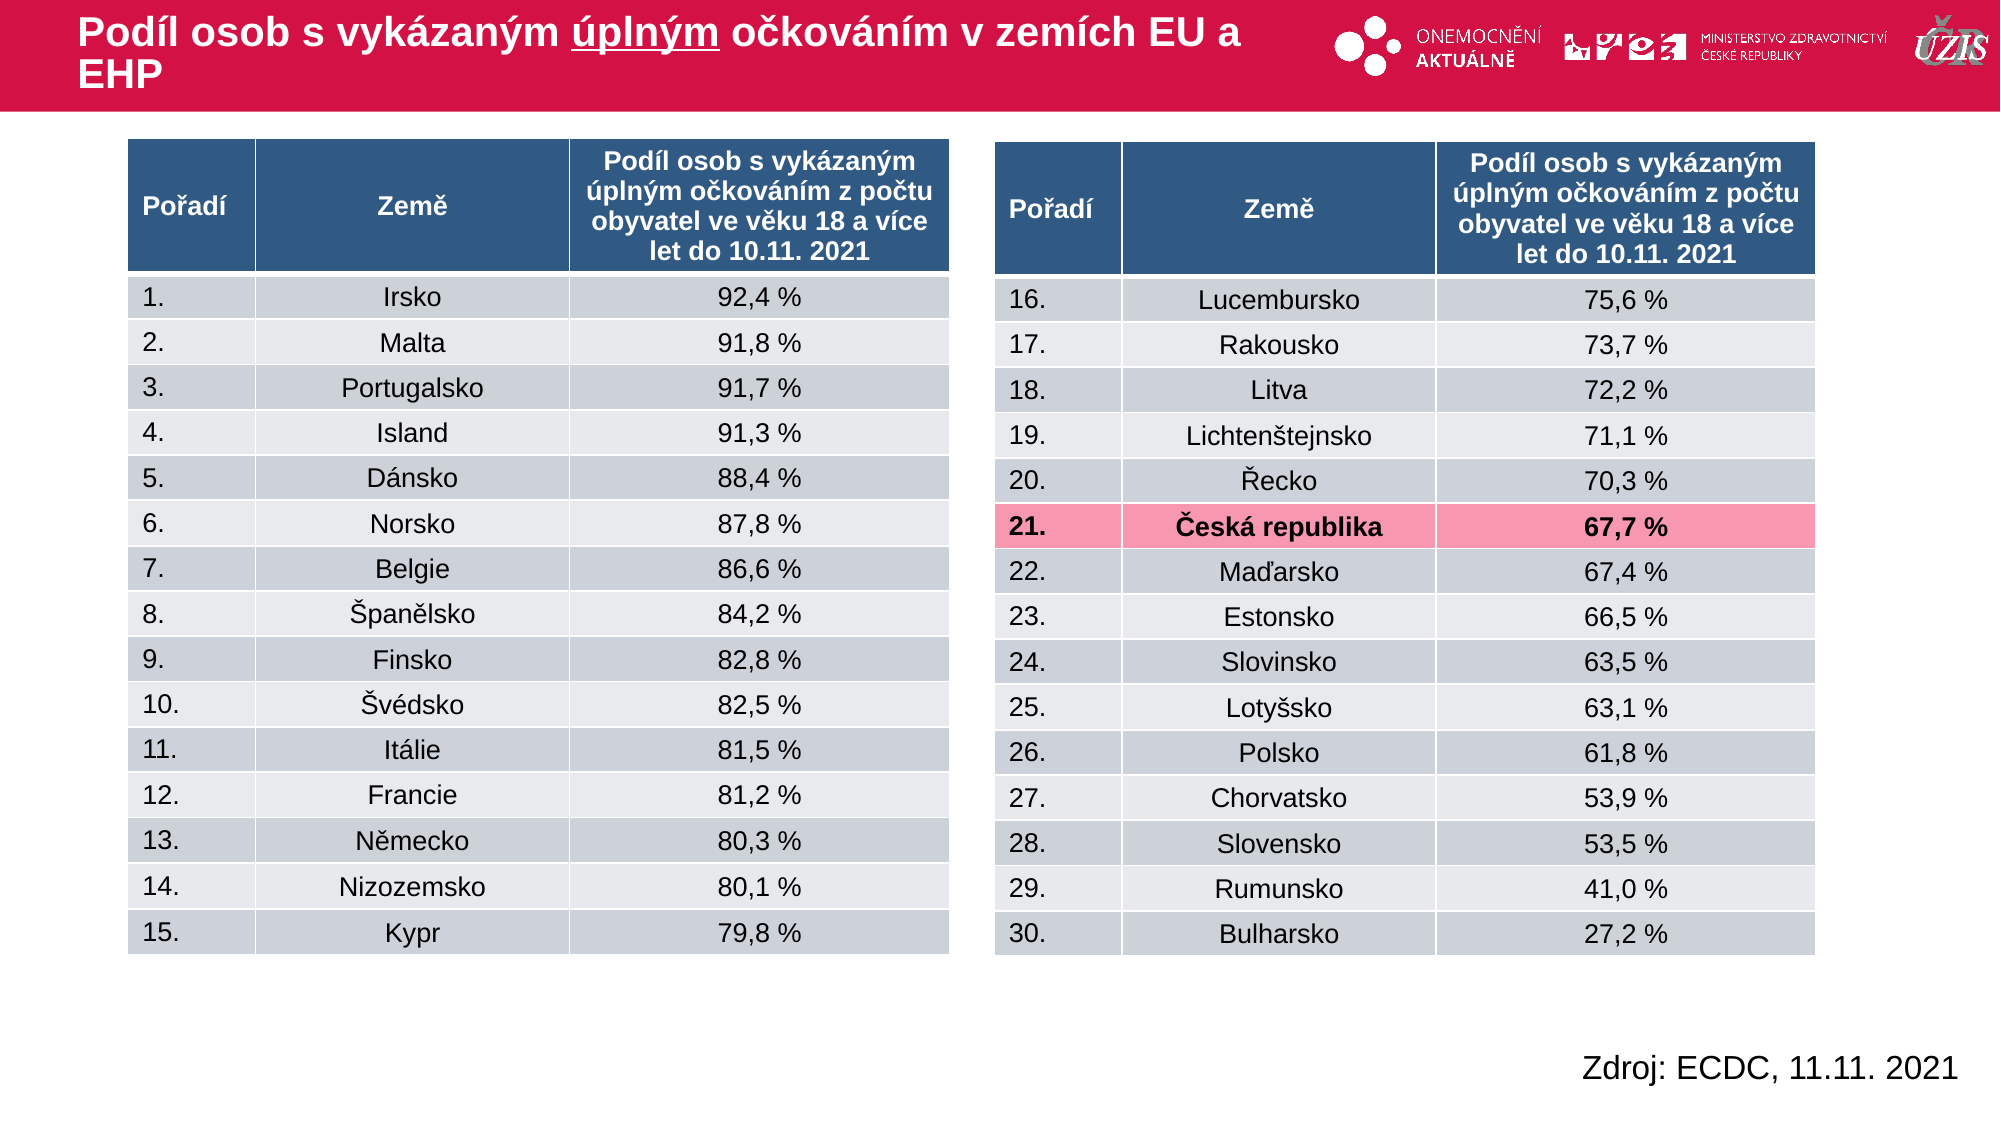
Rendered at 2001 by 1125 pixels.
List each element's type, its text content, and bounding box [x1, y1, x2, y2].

table_header Pořadí [128, 139, 255, 271]
table_cell Lichtenštejnsko [1123, 413, 1435, 457]
table_cell 81,5 % [570, 728, 949, 771]
table_cell Španělsko [256, 592, 569, 635]
table_cell 91,3 % [570, 411, 949, 454]
picture [1915, 15, 1989, 66]
table_cell Německo [256, 818, 569, 862]
table_cell 21. [995, 504, 1121, 548]
table_cell Švédsko [256, 682, 569, 726]
table_cell 25. [995, 685, 1121, 729]
table_cell Chorvatsko [1123, 776, 1435, 819]
table_cell 87,8 % [570, 501, 949, 545]
table_cell 6. [128, 501, 255, 545]
table_cell 30. [995, 912, 1121, 955]
table_cell Bulharsko [1123, 912, 1435, 955]
table_cell 80,3 % [570, 818, 949, 862]
table_cell 29. [995, 866, 1121, 910]
table_header Pořadí [995, 142, 1121, 274]
table_cell Belgie [256, 547, 569, 590]
table_cell 22. [995, 549, 1121, 593]
table_cell 82,8 % [570, 637, 949, 681]
table_cell 92,4 % [570, 277, 949, 318]
table_cell 53,9 % [1437, 776, 1815, 819]
table_cell Lucembursko [1123, 279, 1435, 321]
table_cell Slovinsko [1123, 640, 1435, 683]
table_cell 18. [995, 368, 1121, 412]
picture [1563, 31, 1888, 60]
table_cell 24. [995, 640, 1121, 683]
table_cell 66,5 % [1437, 595, 1815, 638]
table_cell 16. [995, 279, 1121, 321]
table_cell 86,6 % [570, 547, 949, 590]
table_cell 71,1 % [1437, 413, 1815, 457]
table_cell 67,7 % [1437, 504, 1815, 548]
table_cell Estonsko [1123, 595, 1435, 638]
table_cell Francie [256, 773, 569, 817]
table_cell Polsko [1123, 731, 1435, 774]
table_cell 84,2 % [570, 592, 949, 635]
text_box Zdroj: ECDC, 11.11. 2021 [1567, 1039, 2000, 1094]
table_cell 61,8 % [1437, 731, 1815, 774]
table_cell Česká republika [1123, 504, 1435, 548]
table_cell 13. [128, 818, 255, 862]
table_cell Řecko [1123, 459, 1435, 502]
table_cell Irsko [256, 277, 569, 318]
table_cell 9. [128, 637, 255, 681]
table_header Podíl osob s vykázaným úplným očkováním z počtu obyvatel ve věku 18 a více let do 10.11. 2021 [1437, 142, 1815, 274]
table_cell 80,1 % [570, 864, 949, 908]
table_cell 41,0 % [1437, 866, 1815, 910]
table_cell 53,5 % [1437, 821, 1815, 865]
table_cell Litva [1123, 368, 1435, 412]
table_cell Kypr [256, 910, 569, 954]
table_cell Malta [256, 320, 569, 364]
table_header Země [1123, 142, 1435, 274]
table_cell Norsko [256, 501, 569, 545]
table_cell 67,4 % [1437, 549, 1815, 593]
table_cell 73,7 % [1437, 323, 1815, 366]
table_cell Itálie [256, 728, 569, 771]
table_cell 28. [995, 821, 1121, 865]
table_cell Rakousko [1123, 323, 1435, 366]
table_cell 79,8 % [570, 910, 949, 954]
table_cell Finsko [256, 637, 569, 681]
table_header Podíl osob s vykázaným úplným očkováním z počtu obyvatel ve věku 18 a více let do 10.11. 2021 [570, 139, 949, 271]
table_cell 12. [128, 773, 255, 817]
picture [1334, 16, 1542, 76]
table_cell 91,7 % [570, 365, 949, 409]
table_cell 14. [128, 864, 255, 908]
table_cell 11. [128, 728, 255, 771]
table_cell 15. [128, 910, 255, 954]
table_cell 23. [995, 595, 1121, 638]
table_cell 72,2 % [1437, 368, 1815, 412]
table_cell Portugalsko [256, 365, 569, 409]
table_cell 8. [128, 592, 255, 635]
title Podíl osob s vykázaným úplným očkováním v zemích EU a EHP [62, 0, 1288, 111]
table_cell 63,1 % [1437, 685, 1815, 729]
table_cell 17. [995, 323, 1121, 366]
table_cell 5. [128, 456, 255, 499]
table_cell 27. [995, 776, 1121, 819]
table_cell Island [256, 411, 569, 454]
table_cell 27,2 % [1437, 912, 1815, 955]
table_cell Dánsko [256, 456, 569, 499]
table_cell Slovensko [1123, 821, 1435, 865]
table_header Země [256, 139, 569, 271]
table_cell 3. [128, 365, 255, 409]
table_cell 88,4 % [570, 456, 949, 499]
table_cell 7. [128, 547, 255, 590]
table_cell Maďarsko [1123, 549, 1435, 593]
table_cell Nizozemsko [256, 864, 569, 908]
table_cell 1. [128, 277, 255, 318]
table_cell 2. [128, 320, 255, 364]
table_cell 10. [128, 682, 255, 726]
table_cell 81,2 % [570, 773, 949, 817]
table_cell 63,5 % [1437, 640, 1815, 683]
table_cell 70,3 % [1437, 459, 1815, 502]
table_cell 75,6 % [1437, 279, 1815, 321]
table_cell 82,5 % [570, 682, 949, 726]
table_cell 19. [995, 413, 1121, 457]
table_cell 20. [995, 459, 1121, 502]
table_cell 4. [128, 411, 255, 454]
table_cell 26. [995, 731, 1121, 774]
table_cell Lotyšsko [1123, 685, 1435, 729]
table_cell 91,8 % [570, 320, 949, 364]
table_cell Rumunsko [1123, 866, 1435, 910]
